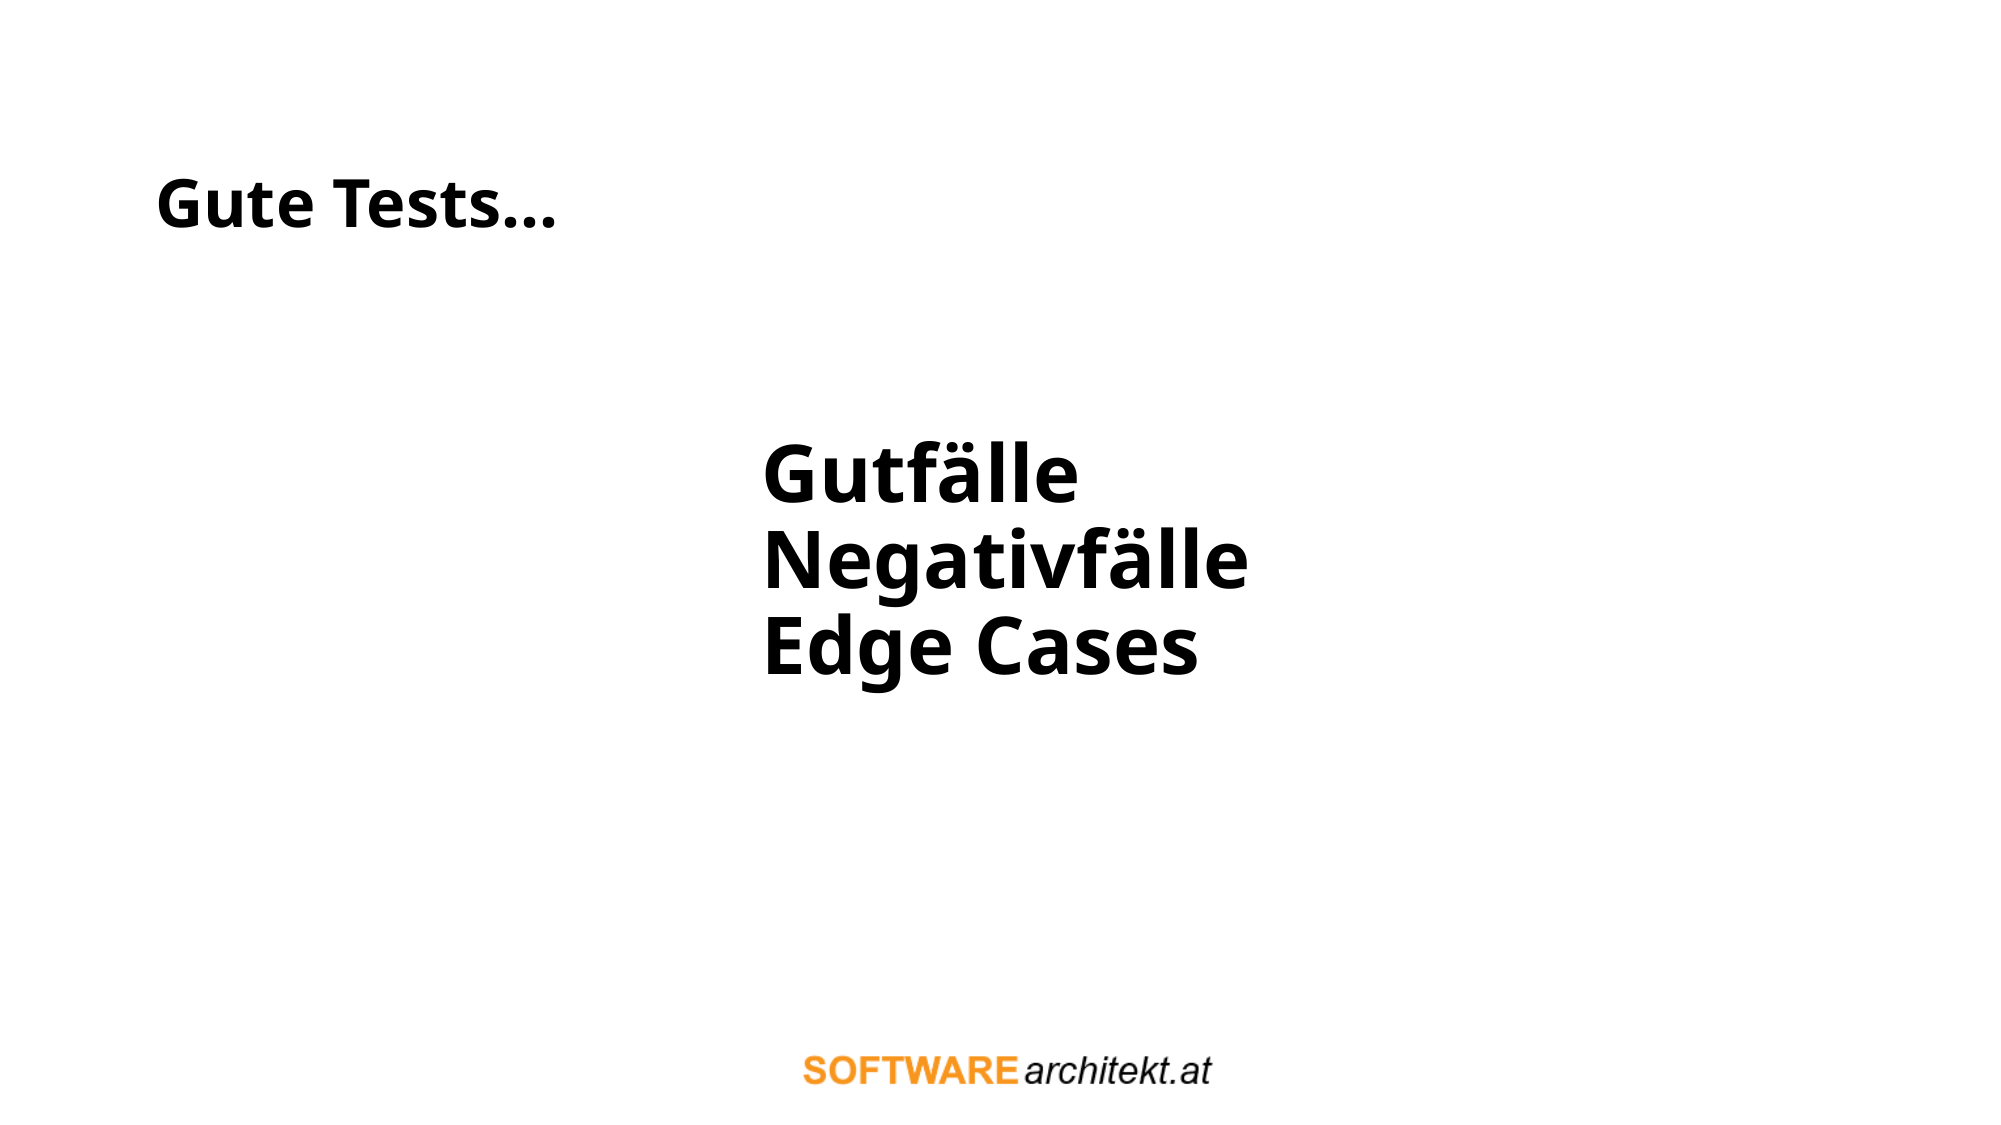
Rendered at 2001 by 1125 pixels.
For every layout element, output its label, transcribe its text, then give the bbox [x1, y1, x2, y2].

text_box Gute Tests… [147, 97, 760, 315]
picture [792, 1042, 1251, 1096]
title Gutfälle Negativfälle Edge Cases [753, 375, 1290, 750]
